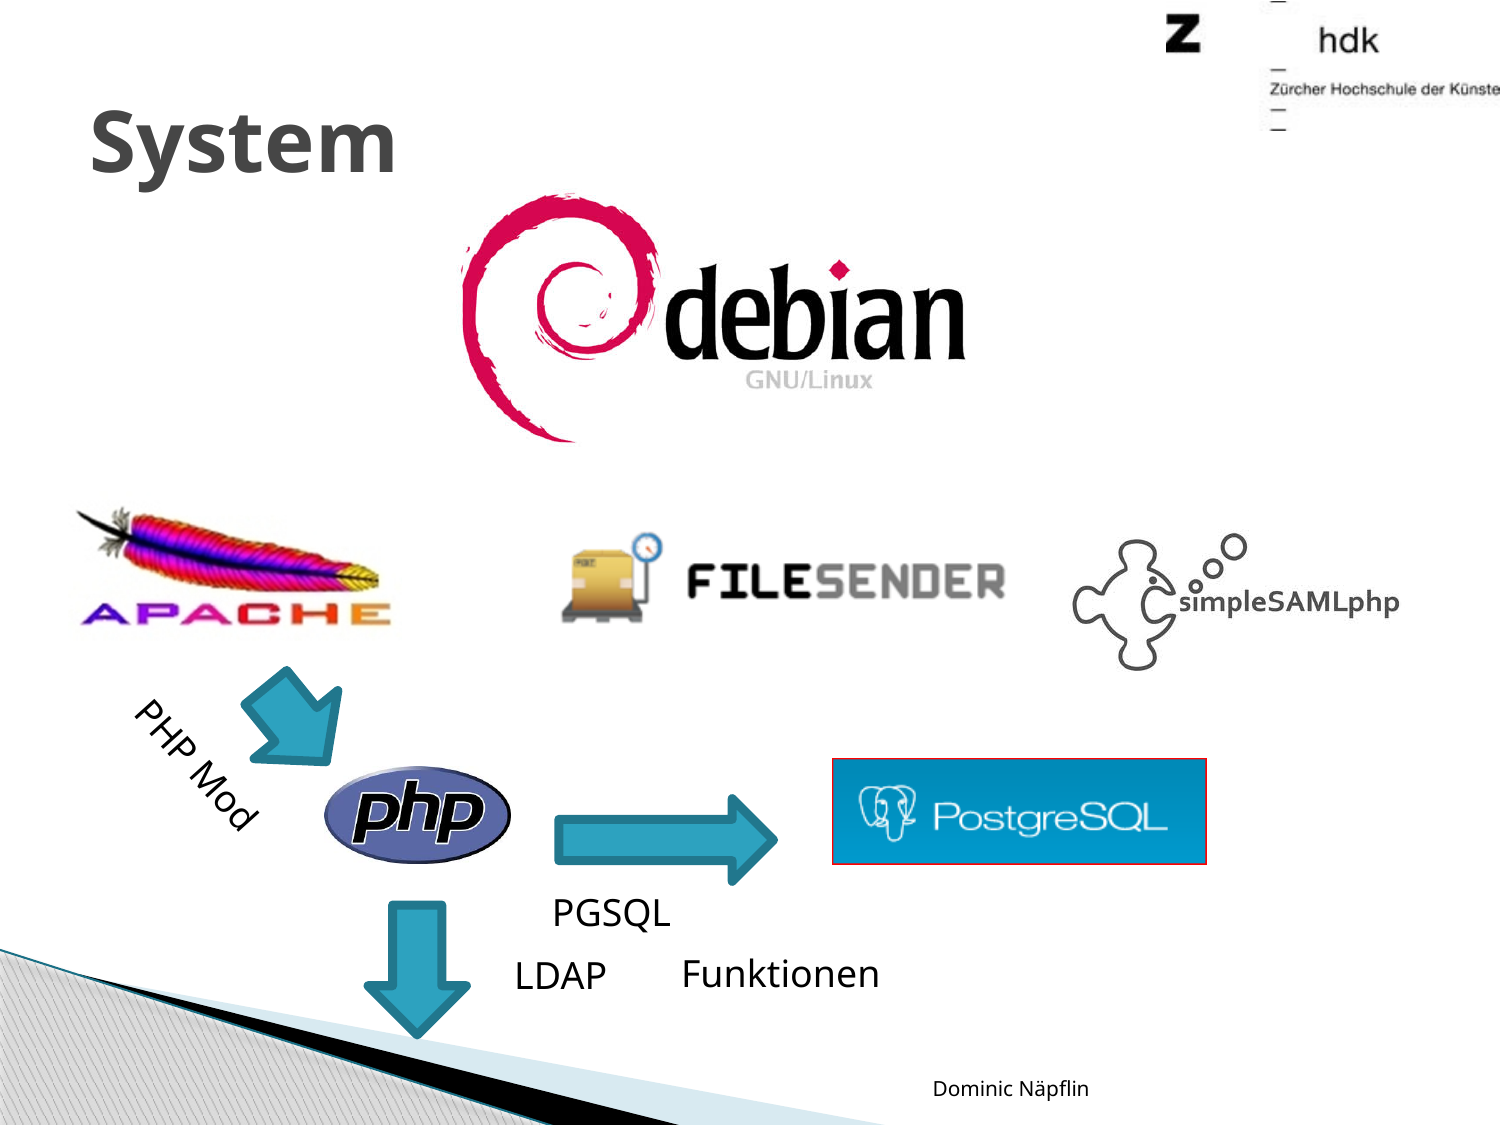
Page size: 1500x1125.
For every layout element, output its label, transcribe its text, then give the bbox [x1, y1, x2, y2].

text_box PGSQL [537, 881, 719, 942]
text_box LDAP [499, 944, 667, 1005]
picture [1166, 1, 1500, 131]
picture [558, 529, 1021, 641]
text_box [363, 900, 471, 1040]
footer Dominic Näpflin [718, 1051, 1105, 1112]
text_box [240, 665, 343, 767]
picture [55, 480, 402, 641]
picture [324, 765, 511, 865]
text_box PHP Mod [111, 673, 296, 870]
text_box Funktionen [666, 942, 917, 1003]
picture [832, 758, 1208, 865]
text_box [554, 794, 779, 886]
title System [75, 45, 1425, 233]
picture [442, 180, 996, 449]
picture [1068, 529, 1405, 674]
